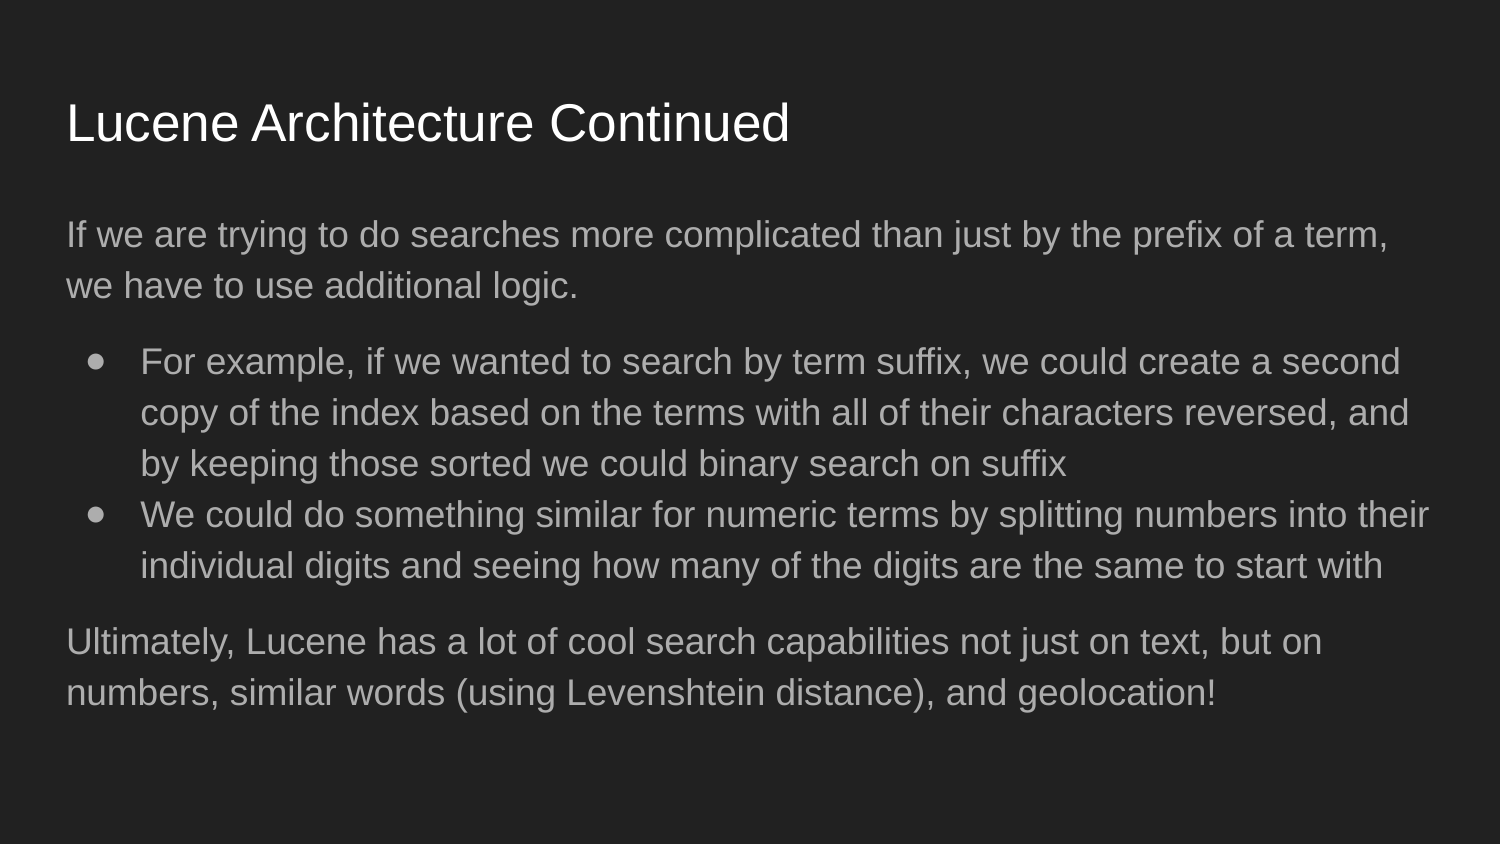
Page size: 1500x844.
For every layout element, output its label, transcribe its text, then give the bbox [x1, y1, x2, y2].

list If we are trying to do searches more complicated than just by the prefix of a term, we have to use additional logic. For example, if we wanted to search by term suffix, we could create a second copy of the index based on the terms with all of their characters reversed, and by keeping those sorted we could binary search on suffix We could do something similar for numeric terms by splitting numbers into their individual digits and seeing how many of the digits are the same to start with Ultimately, Lucene has a lot of cool search capabilities not just on text, but on numbers, similar words (using Levenshtein distance), and geolocation! [51, 189, 1449, 750]
title Lucene Architecture Continued [51, 72, 1449, 167]
